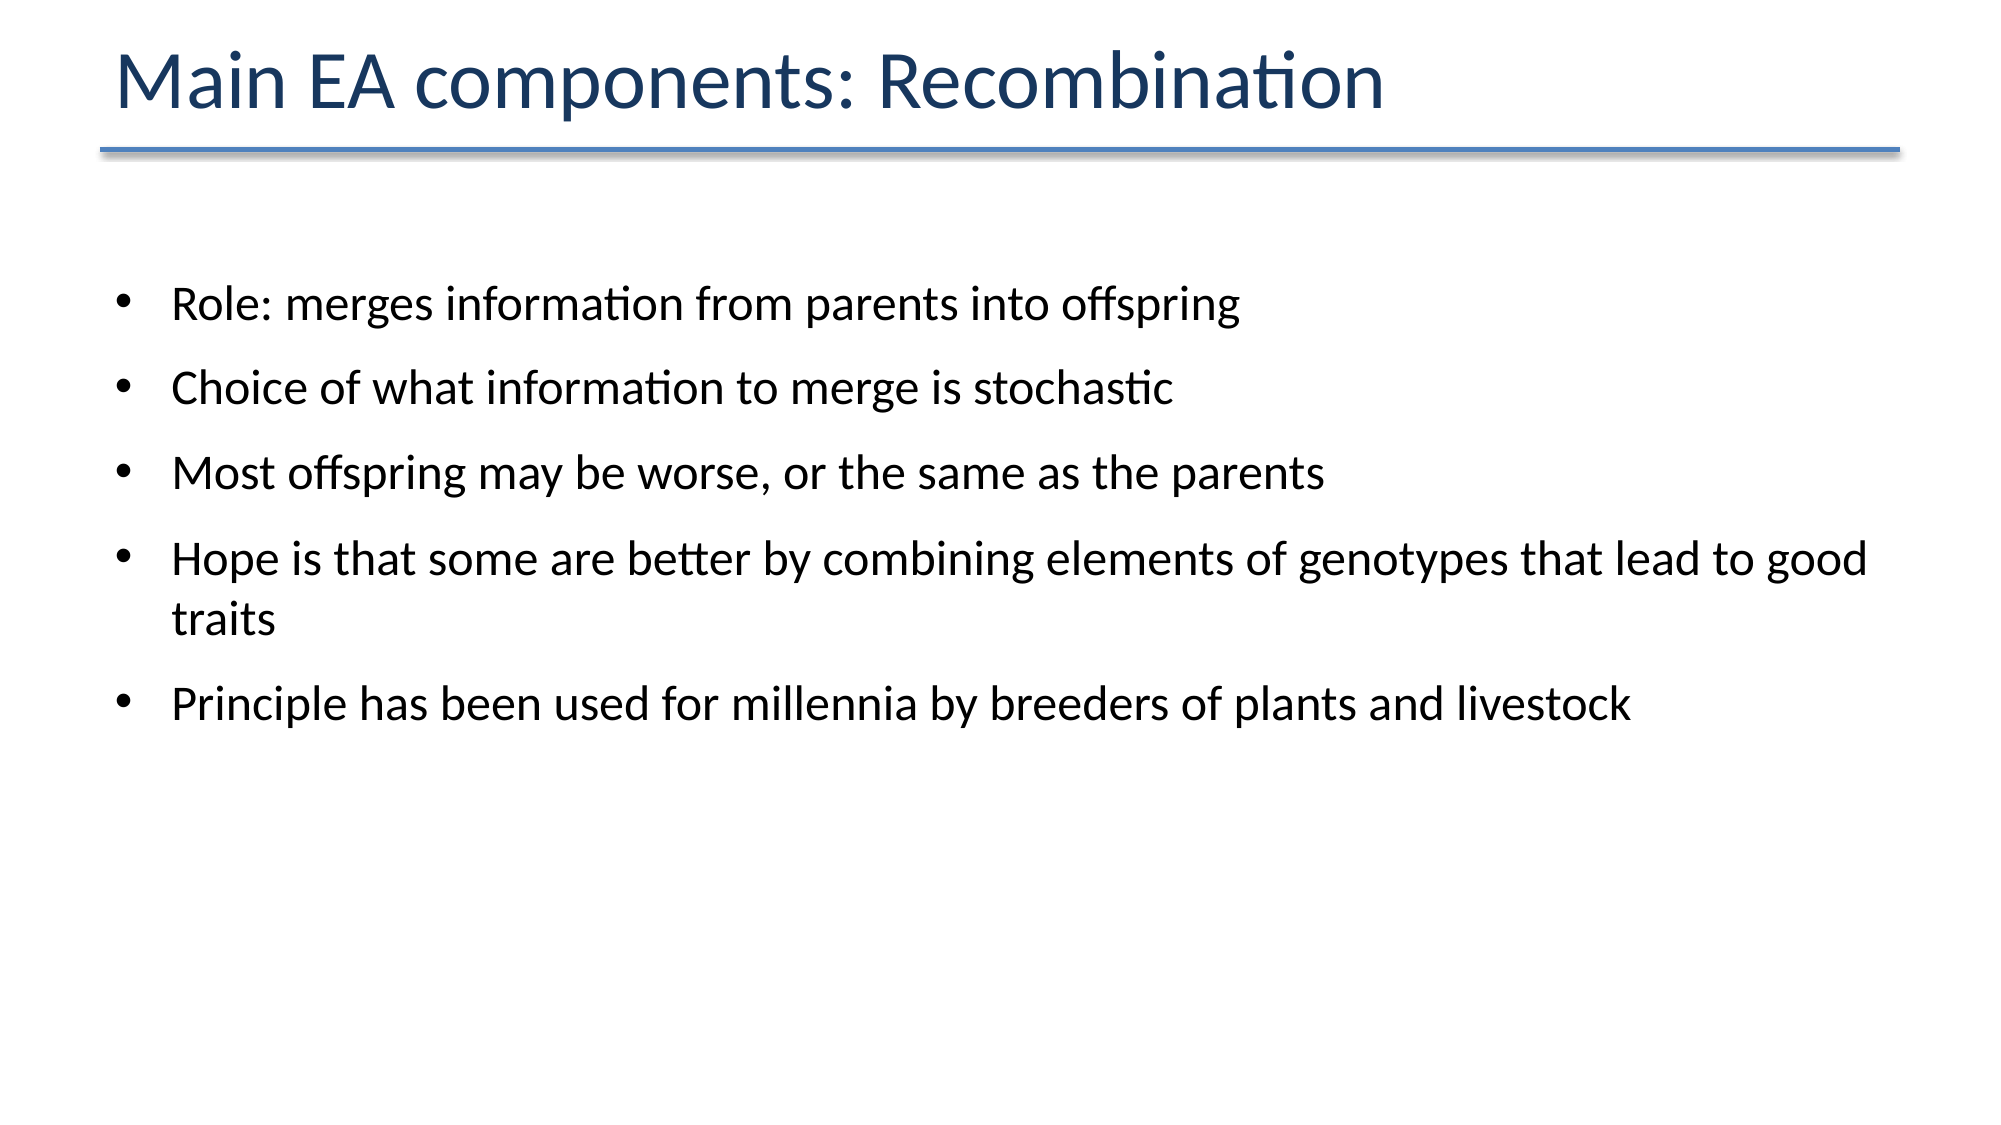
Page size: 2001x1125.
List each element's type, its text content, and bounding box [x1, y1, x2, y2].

list Role: merges information from parents into offspring Choice of what information to merge is stochastic Most offspring may be worse, or the same as the parents Hope is that some are better by combining elements of genotypes that lead to good traits Principle has been used for millennia by breeders of plants and livestock [99, 262, 1900, 1060]
title Main EA components: Recombination [99, 3, 1900, 147]
